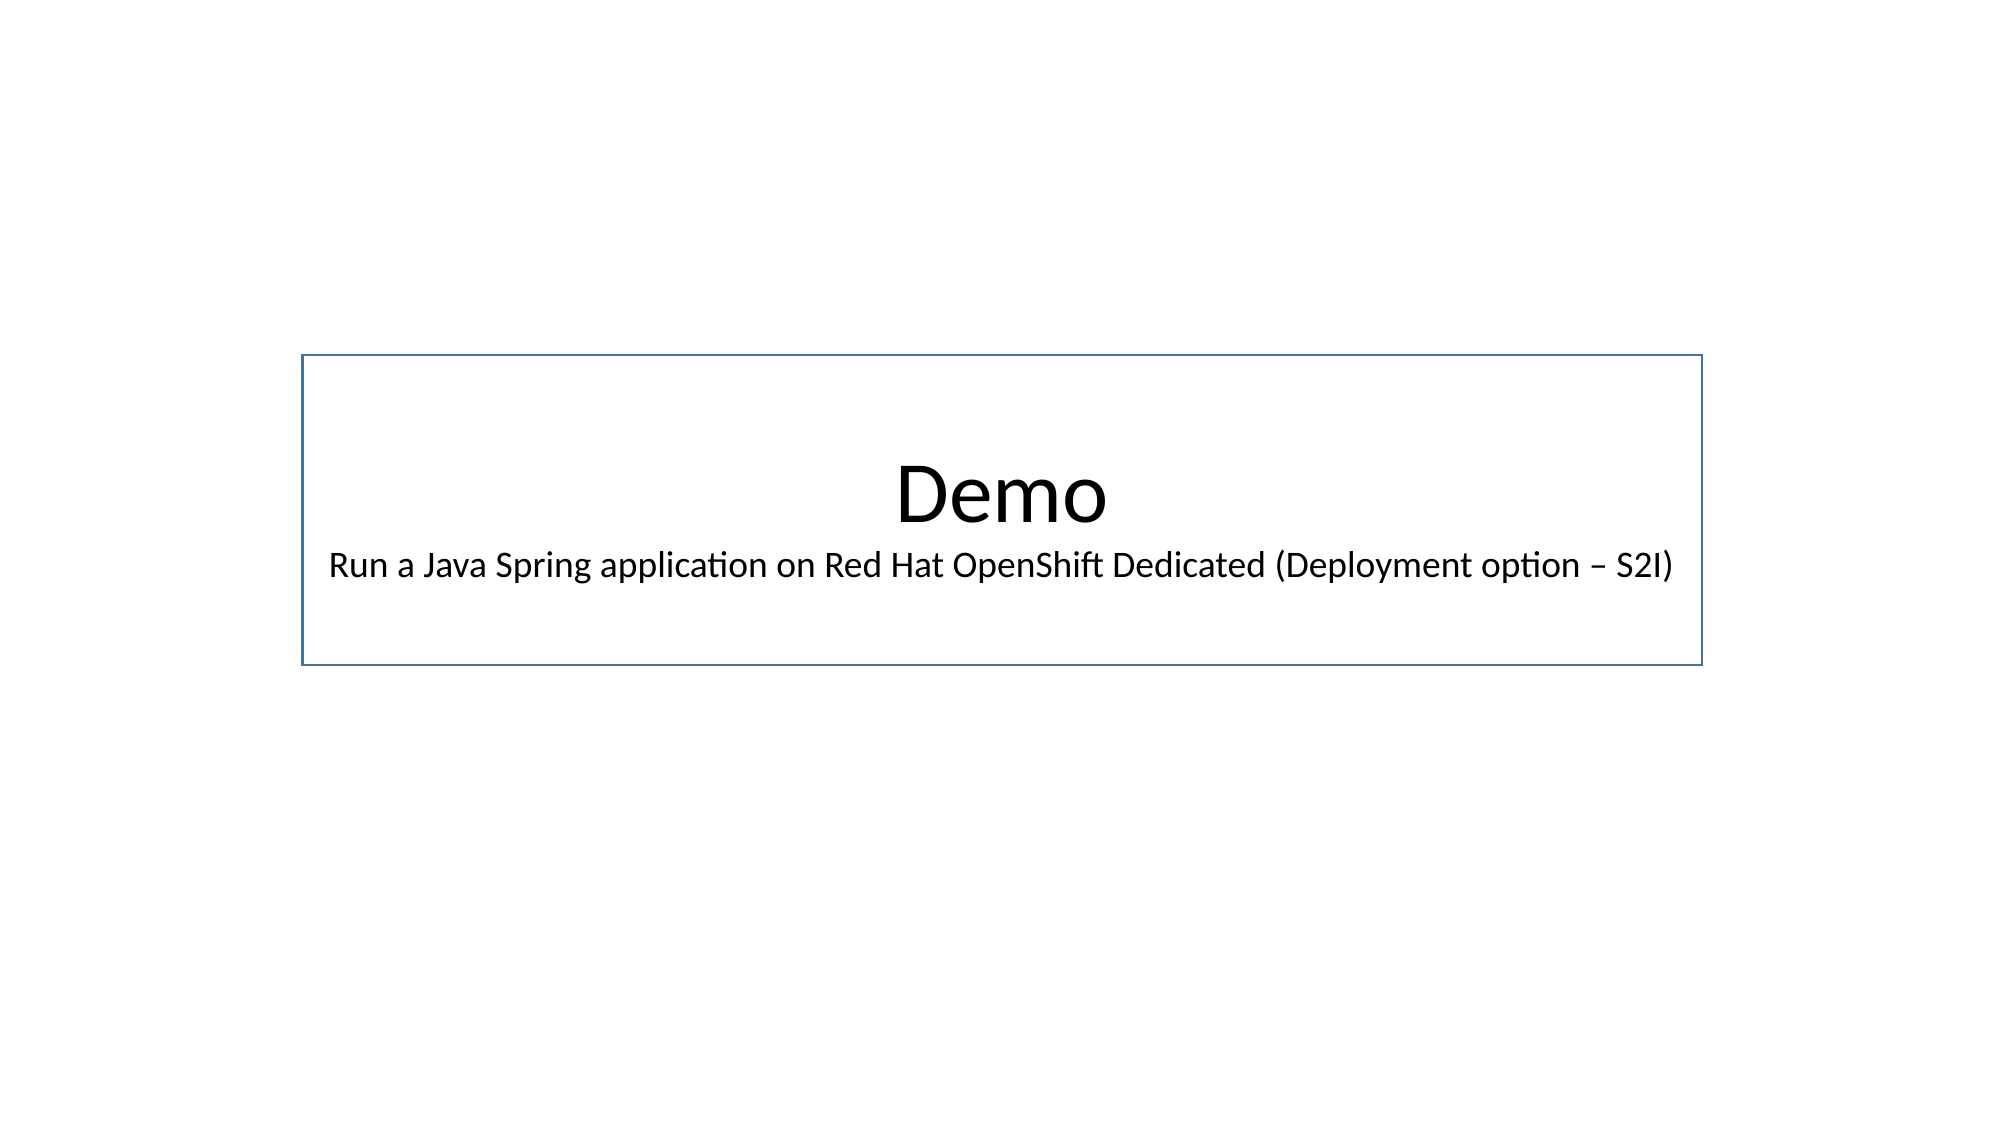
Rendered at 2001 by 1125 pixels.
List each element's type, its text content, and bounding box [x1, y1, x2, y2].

text_box Demo Run a Java Spring application on Red Hat OpenShift Dedicated (Deployment option – S2I) [301, 354, 1703, 666]
